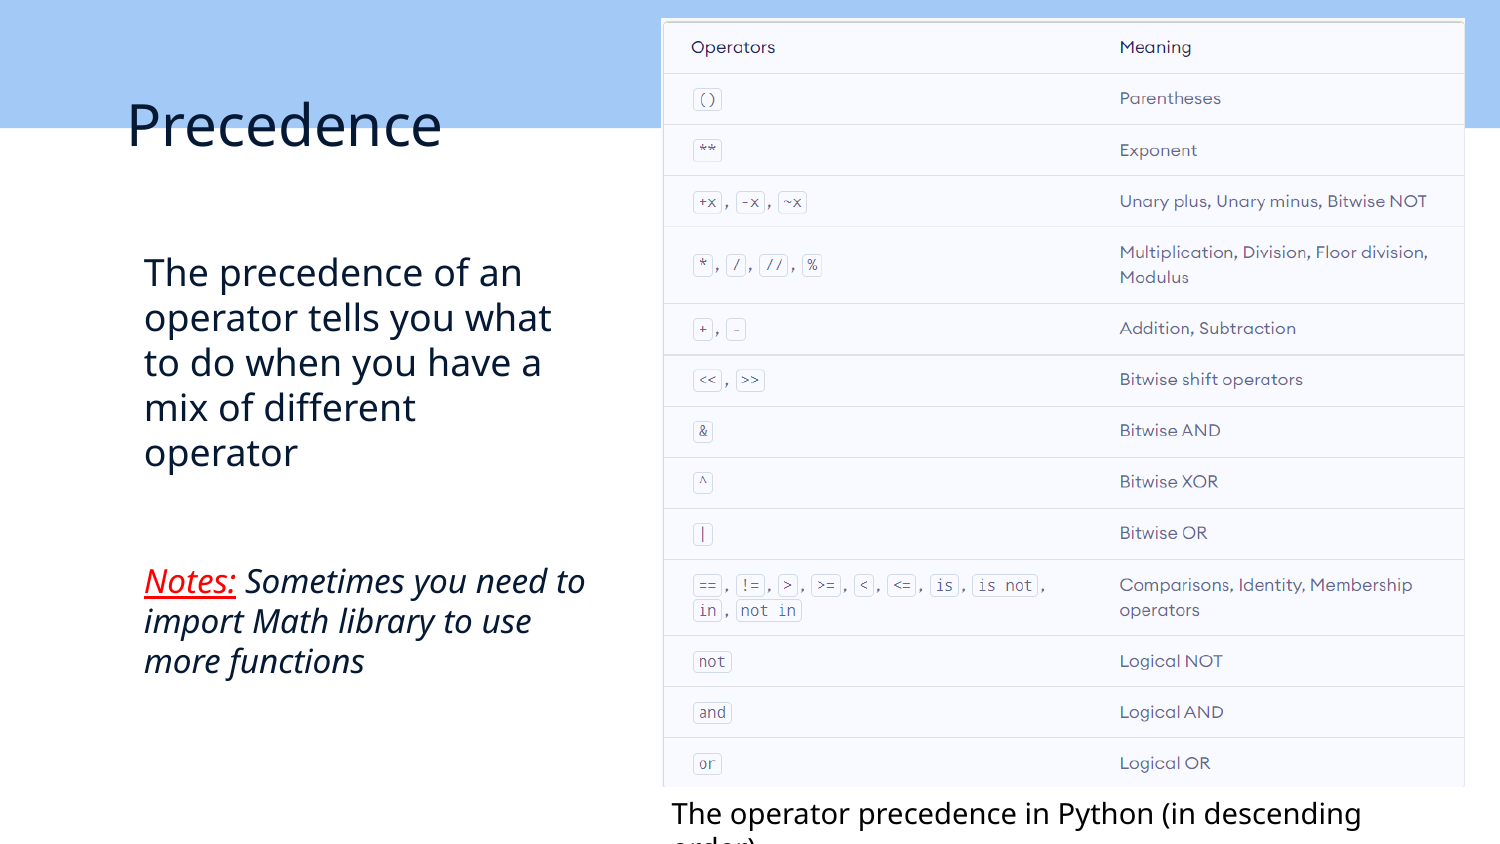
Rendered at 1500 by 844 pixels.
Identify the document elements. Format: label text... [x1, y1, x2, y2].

title The precedence of an operator tells you what to do when you have a mix of different operator [128, 234, 583, 409]
title Precedence [111, 72, 656, 167]
text_box Notes: Sometimes you need to import Math library to use more functions [128, 545, 603, 720]
text_box The operator precedence in Python (in descending order) [656, 780, 1470, 844]
picture [661, 18, 1465, 787]
